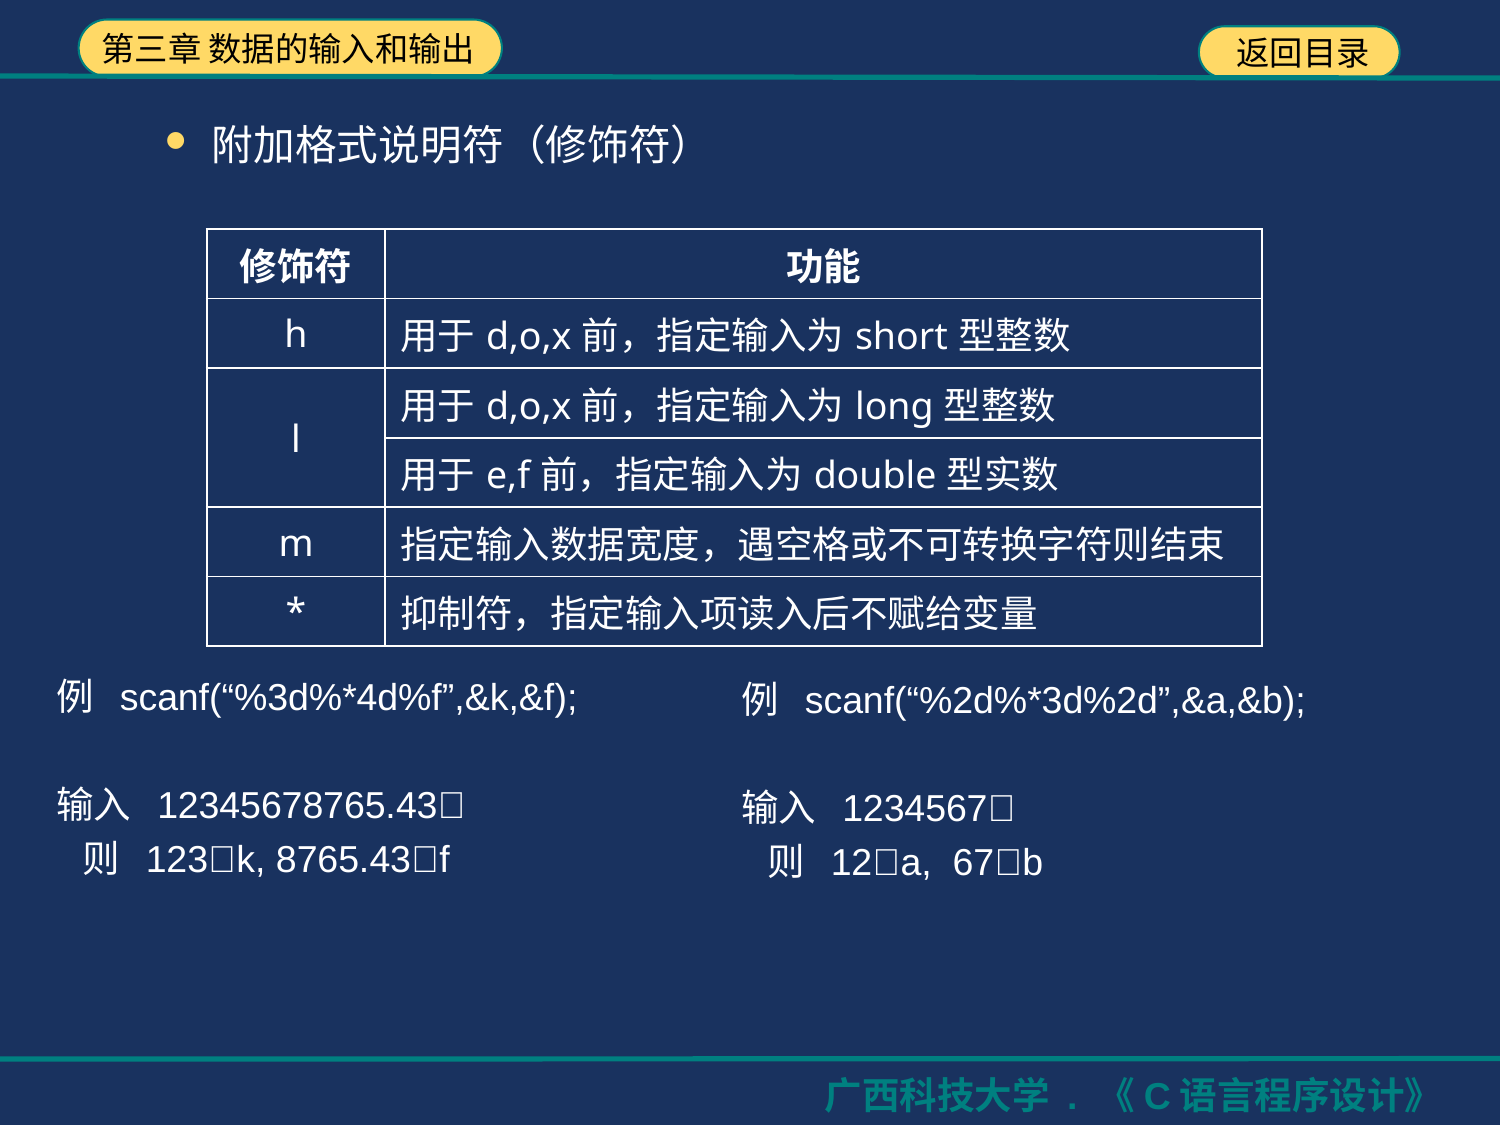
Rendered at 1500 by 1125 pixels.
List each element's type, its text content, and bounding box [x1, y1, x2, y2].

table_cell l [208, 369, 384, 506]
text_box 例 scanf(“%3d%*4d%f”,&k,&f); 输入 12345678765.43 则 123k, 8765.43f [39, 640, 681, 904]
table_cell 用于d,o,x前，指定输入为long型整数 [386, 369, 1261, 437]
table_header 功能 [386, 230, 1261, 298]
table_cell * [208, 577, 384, 640]
table_cell 用于d,o,x前，指定输入为short型整数 [386, 299, 1261, 367]
table_cell 用于e,f前，指定输入为double型实数 [386, 439, 1261, 506]
text_box 例 scanf(“%2d%*3d%2d”,&a,&b); 输入 1234567 则 12a, 67b [724, 643, 1437, 907]
table_cell 抑制符，指定输入项读入后不赋给变量 [386, 577, 1261, 645]
list 附加格式说明符（修饰符） [75, 101, 1425, 220]
table_header 修饰符 [208, 230, 384, 298]
table_cell h [208, 299, 384, 367]
table_cell 指定输入数据宽度，遇空格或不可转换字符则结束 [386, 508, 1261, 576]
table_cell m [208, 508, 384, 576]
